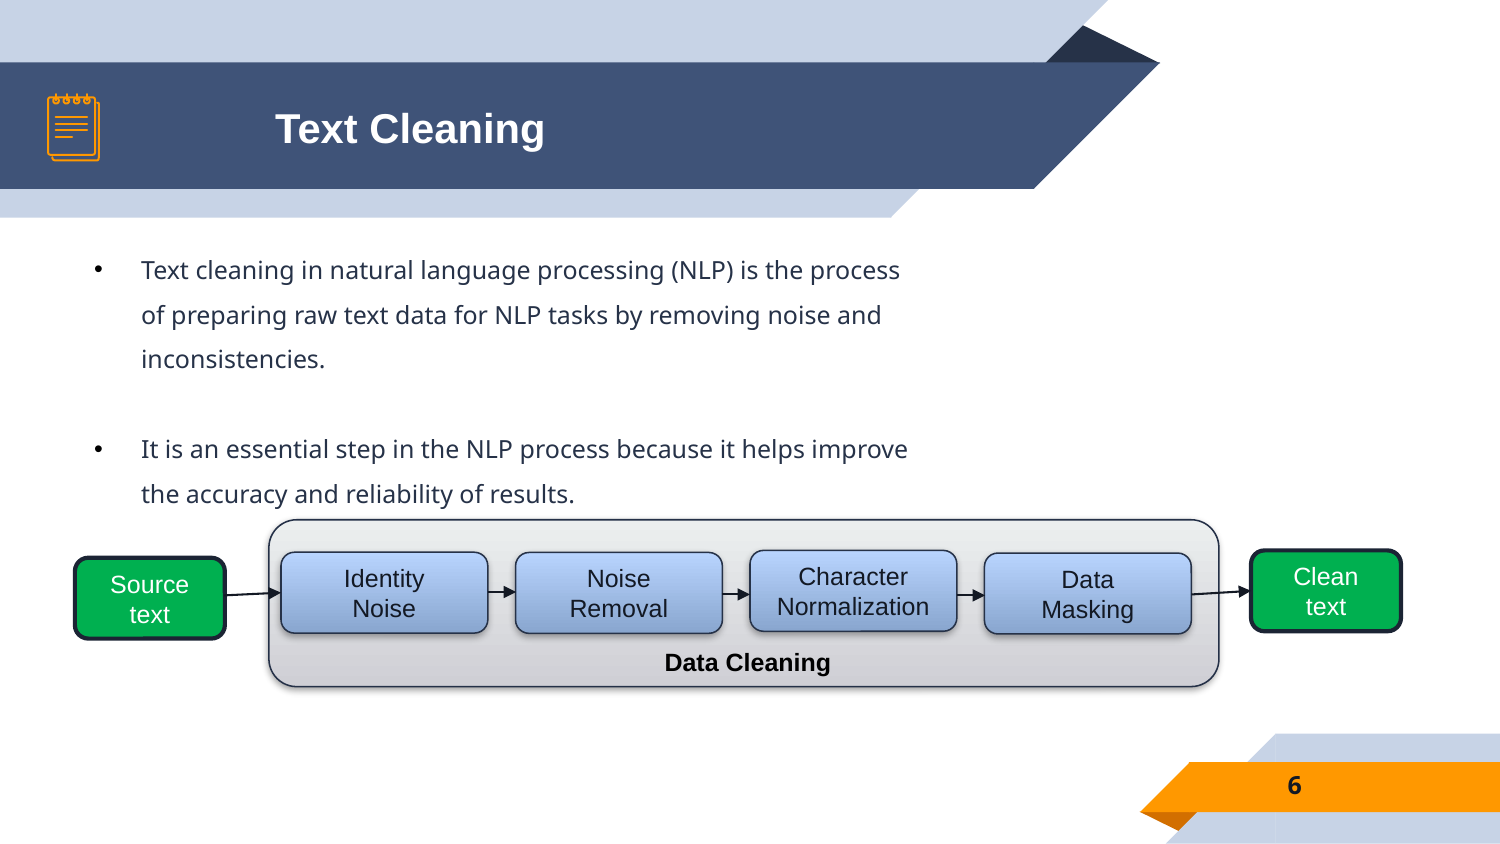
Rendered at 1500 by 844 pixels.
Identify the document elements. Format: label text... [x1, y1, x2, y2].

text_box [223, 592, 282, 596]
text_box [268, 601, 1220, 688]
text_box Character Normalization [749, 549, 958, 633]
text_box Identity Noise [280, 551, 489, 634]
text_box Clean text [1248, 548, 1404, 634]
text_box Data Cleaning [649, 638, 878, 684]
text_box Source text [72, 555, 227, 641]
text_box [47, 93, 100, 161]
title Text Cleaning [133, 64, 997, 190]
text_box Text cleaning in natural language processing (NLP) is the process of preparing raw text data for NLP tasks by removing noise and inconsistencies. It is an essential step in the NLP process because it helps improve the accuracy and reliability of results. [79, 231, 942, 516]
text_box Data Masking [983, 552, 1193, 635]
slide_number 6 [1219, 757, 1317, 811]
text_box [268, 518, 1220, 594]
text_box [1190, 590, 1252, 595]
text_box Noise Removal [514, 551, 724, 635]
